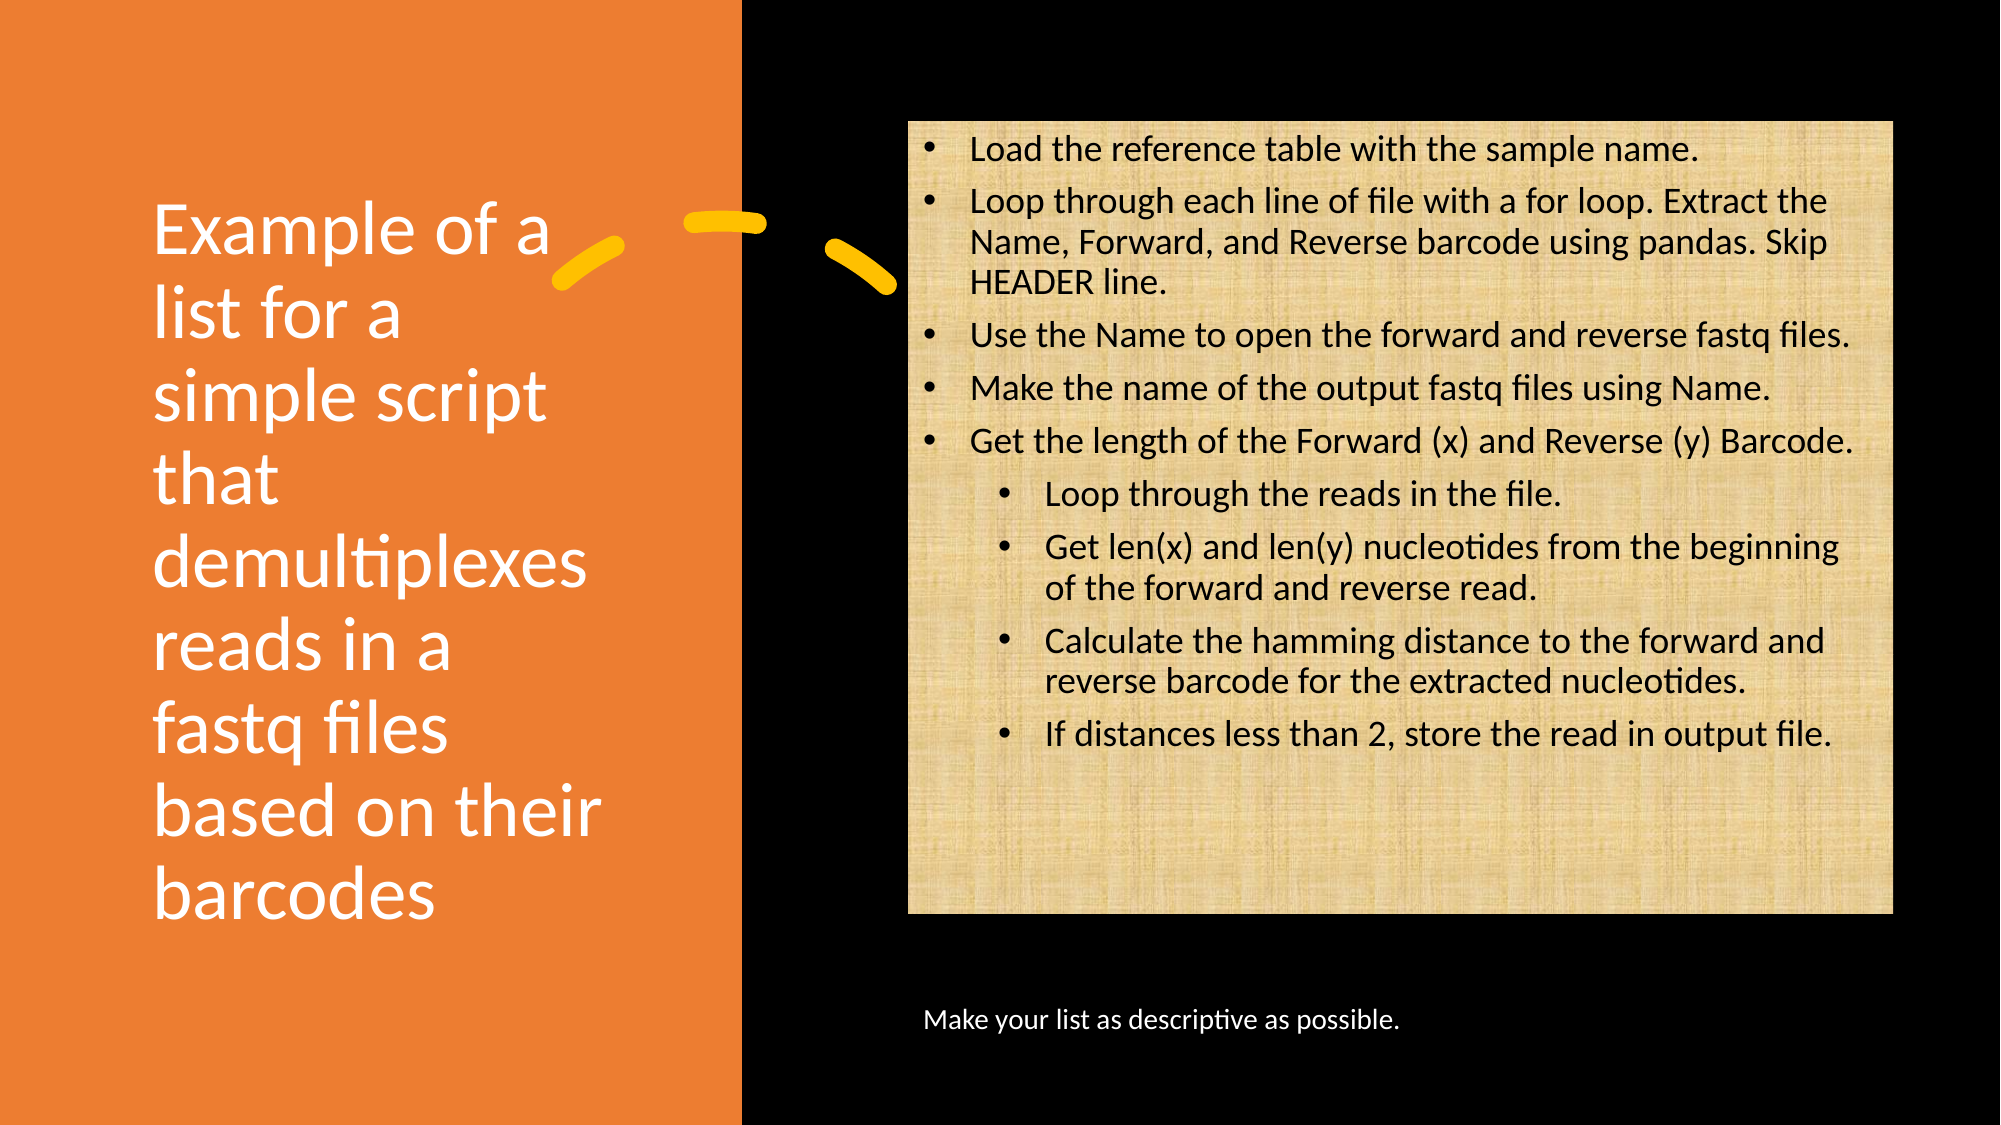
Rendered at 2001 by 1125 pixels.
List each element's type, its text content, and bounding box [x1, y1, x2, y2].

text_box [742, 0, 2000, 1125]
text_box [0, 0, 742, 1125]
text_box Load the reference table with the sample name. Loop through each line of file with a for loop. Extract the Name, Forward, and Reverse barcode using pandas. Skip HEADER line. Use the Name to open the forward and reverse fastq files. Make the name of the output fastq files using Name. Get the length of the Forward (x) and Reverse (y) Barcode. Loop through the reads in the file. Get len(x) and len(y) nucleotides from the beginning of the forward and reverse read. Calculate the hamming distance to the forward and reverse barcode for the extracted nucleotides. If distances less than 2, store the read in output file. [908, 121, 1894, 914]
text_box Make your list as descriptive as possible. [908, 993, 1894, 1044]
text_box [622, 221, 908, 467]
title Example of a list for a simple script that demultiplexes reads in a fastq files based on their barcodes [137, 105, 622, 1020]
